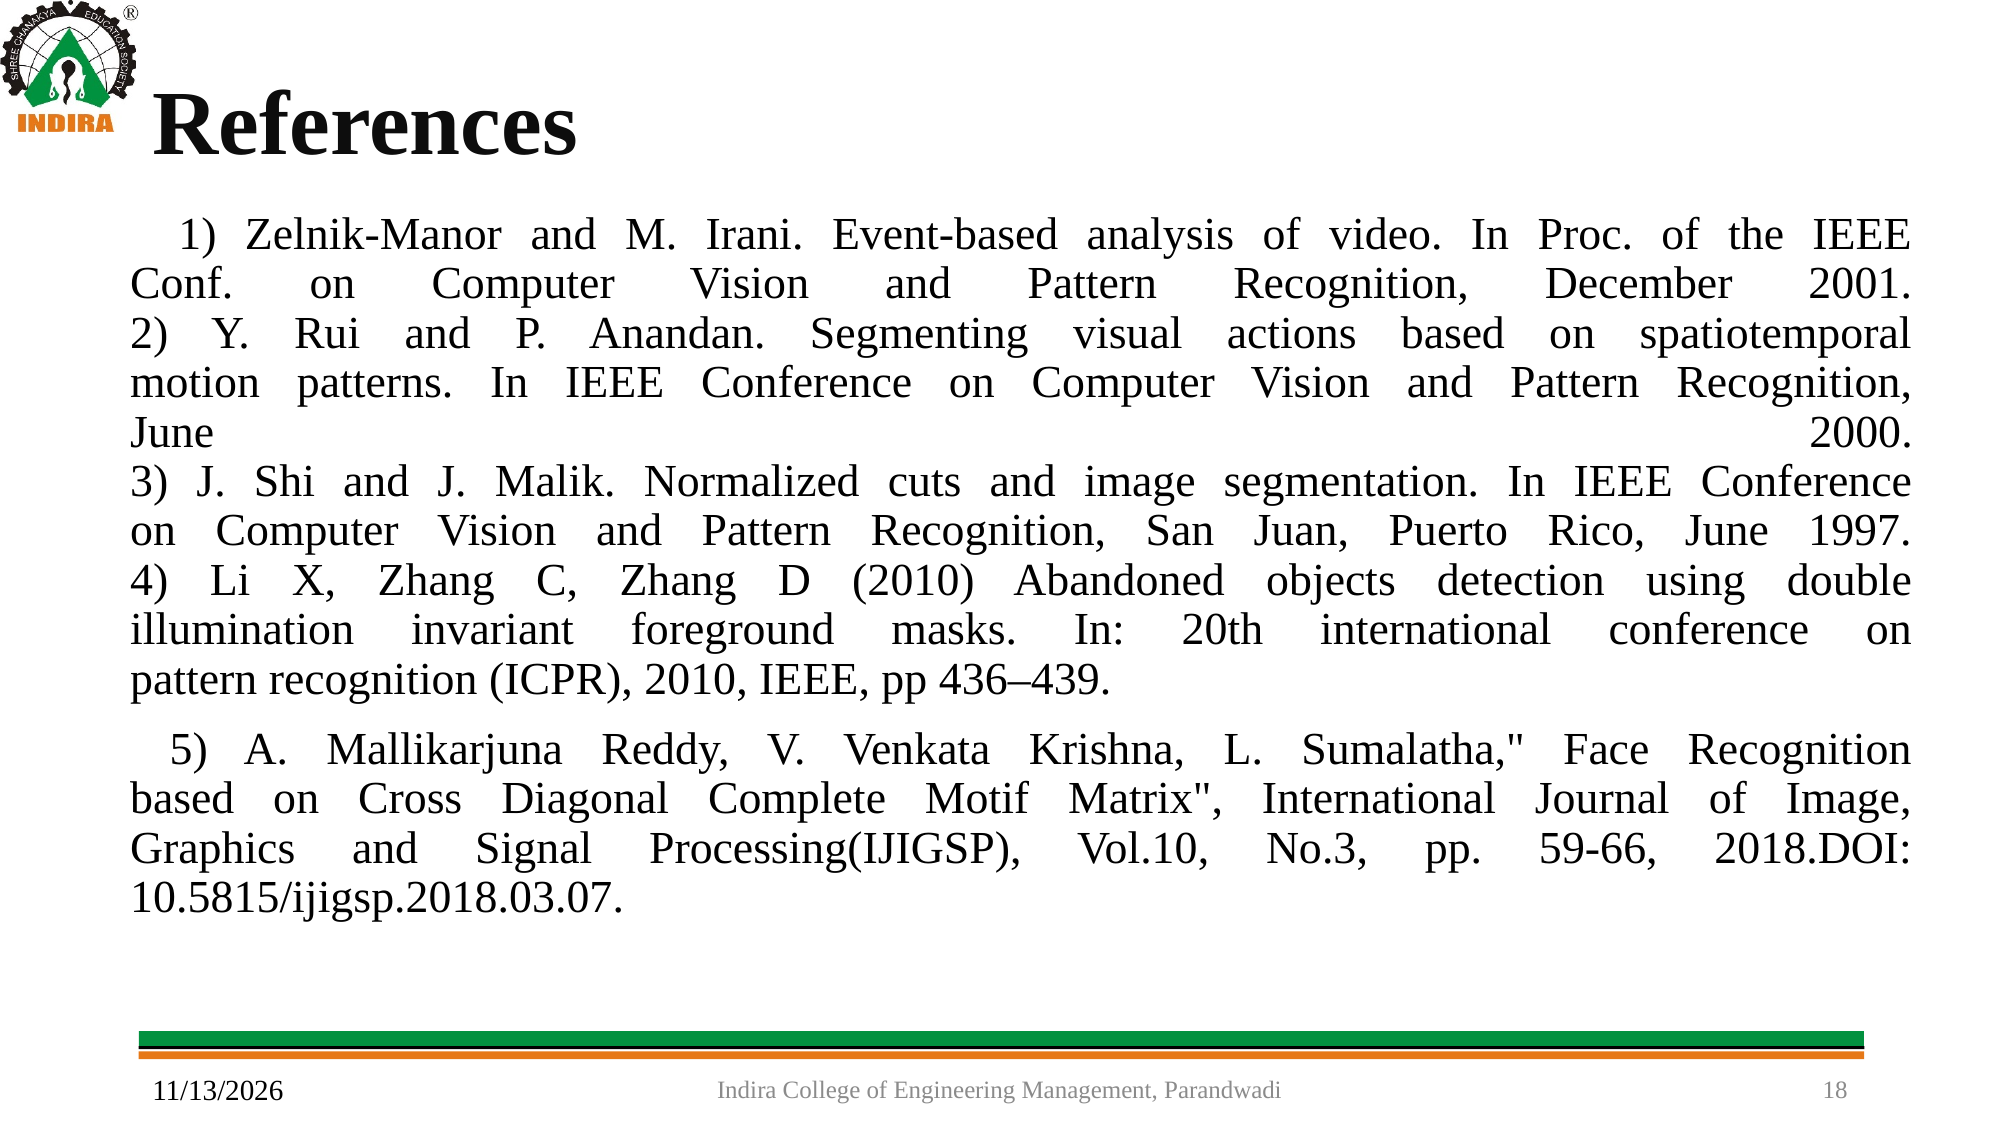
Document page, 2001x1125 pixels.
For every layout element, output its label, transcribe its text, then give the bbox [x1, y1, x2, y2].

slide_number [137, 1058, 588, 1119]
picture [0, 0, 139, 132]
list 1) Zelnik-Manor and M. Irani. Event-based analysis of video. In Proc. of the IEEE Conf. on Computer Vision and Pattern Recognition, December 2001. 2) Y. Rui and P. Anandan. Segmenting visual actions based on spatiotemporal motion patterns. In IEEE Conference on Computer Vision and Pattern Recognition, June 2000. 3) J. Shi and J. Malik. Normalized cuts and image segmentation. In IEEE Conference on Computer Vision and Pattern Recognition, San Juan, Puerto Rico, June 1997. 4) Li X, Zhang C, Zhang D (2010) Abandoned objects detection using double illumination invariant foreground masks. In: 20th international conference on pattern recognition (ICPR), 2010, IEEE, pp 436–439. 5) A. Mallikarjuna Reddy, V. Venkata Krishna, L. Sumalatha," Face Recognition based on Cross Diagonal Complete Motif Matrix", International Journal of Image, Graphics and Signal Processing(IJIGSP), Vol.10, No.3, pp. 59-66, 2018.DOI: 10.5815/ijigsp.2018.03.07. [78, 202, 1928, 983]
title References [137, 47, 1863, 202]
footer Indira College of Engineering Management, Parandwadi [662, 1058, 1338, 1119]
slide_number 18 [1412, 1058, 1863, 1119]
